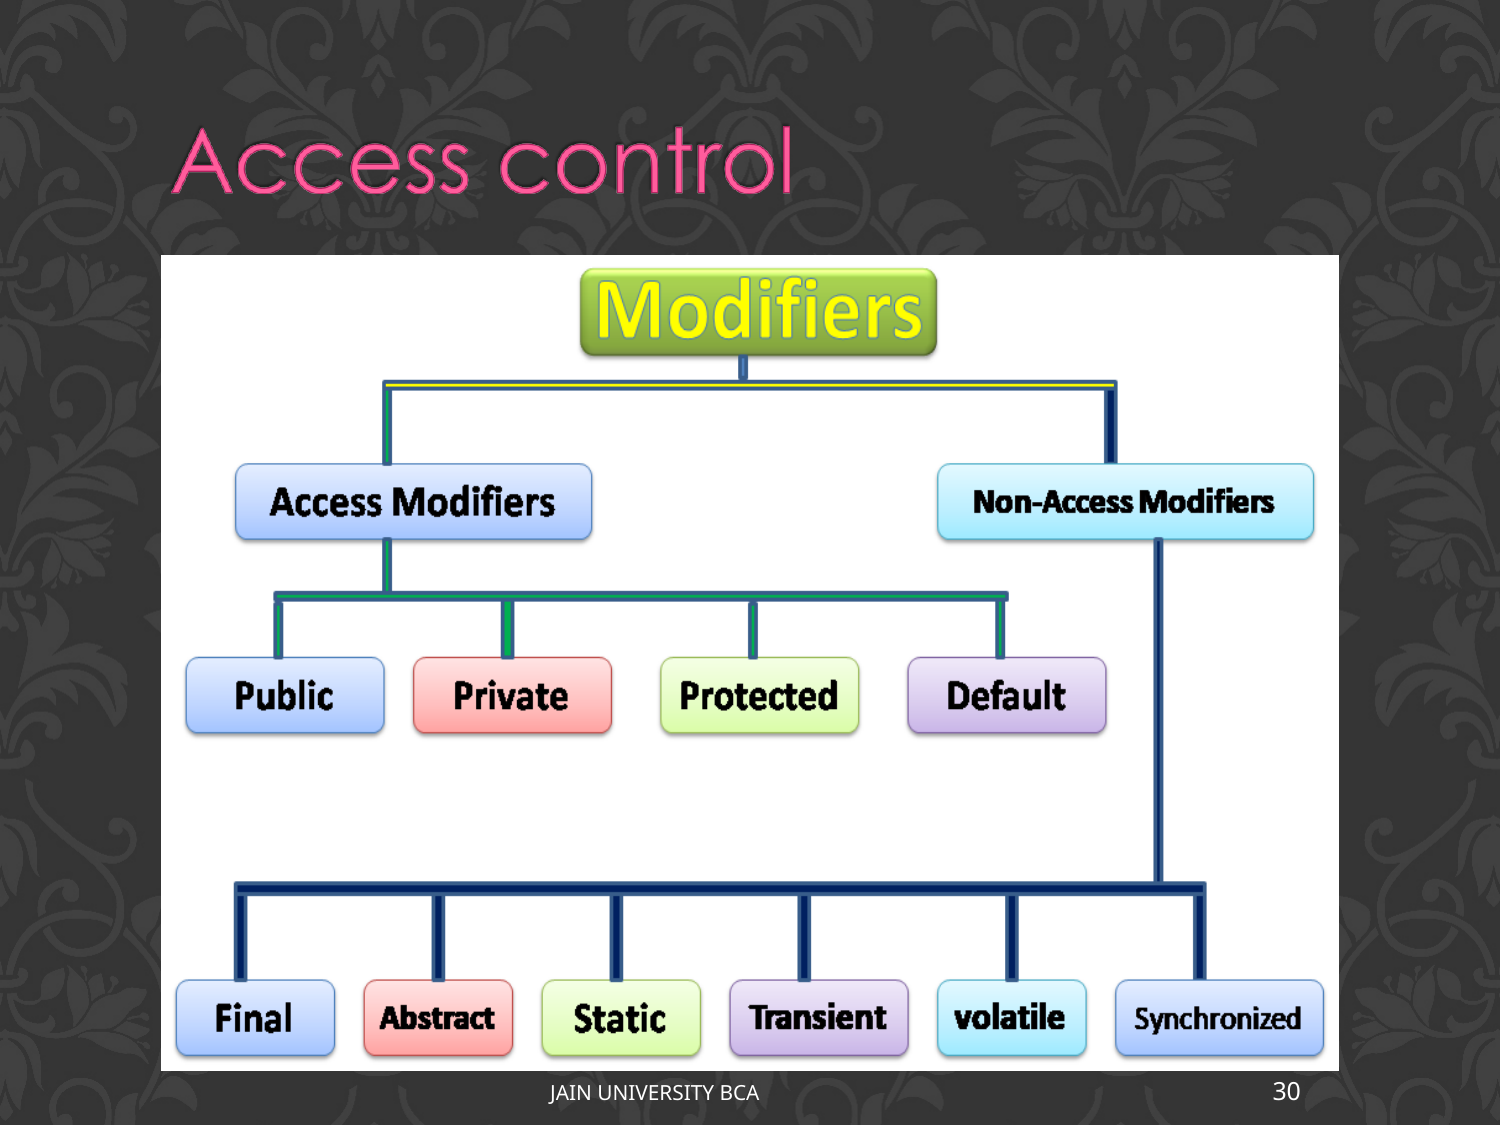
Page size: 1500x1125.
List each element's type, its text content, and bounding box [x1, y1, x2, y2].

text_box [111, 73, 1339, 1071]
text_box JAIN UNIVERSITY BCA [548, 1080, 763, 1105]
picture [0, 0, 1500, 1125]
text_box 30 [1270, 1080, 1303, 1105]
